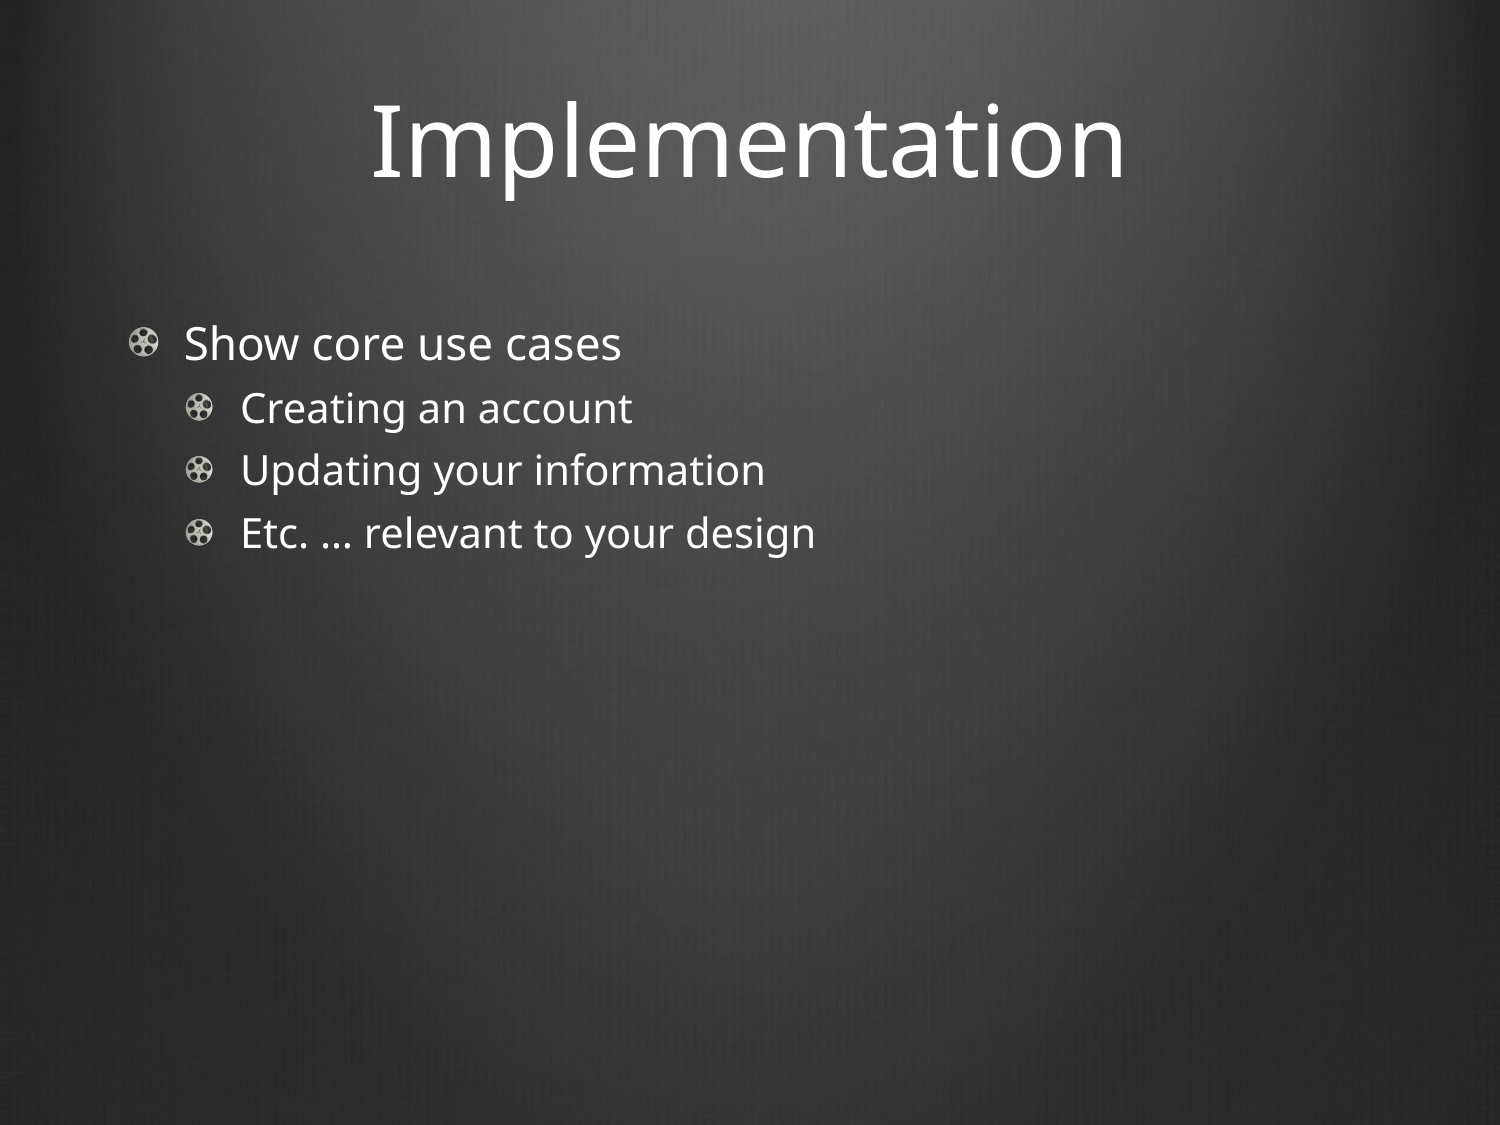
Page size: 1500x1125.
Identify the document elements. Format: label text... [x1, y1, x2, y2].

list Show core use cases Creating an account Updating your information Etc. … relevant to your design [112, 306, 1388, 1005]
picture [184, 391, 214, 422]
title Implementation [112, 19, 1388, 255]
picture [184, 517, 214, 547]
picture [184, 454, 214, 484]
picture [127, 325, 160, 358]
